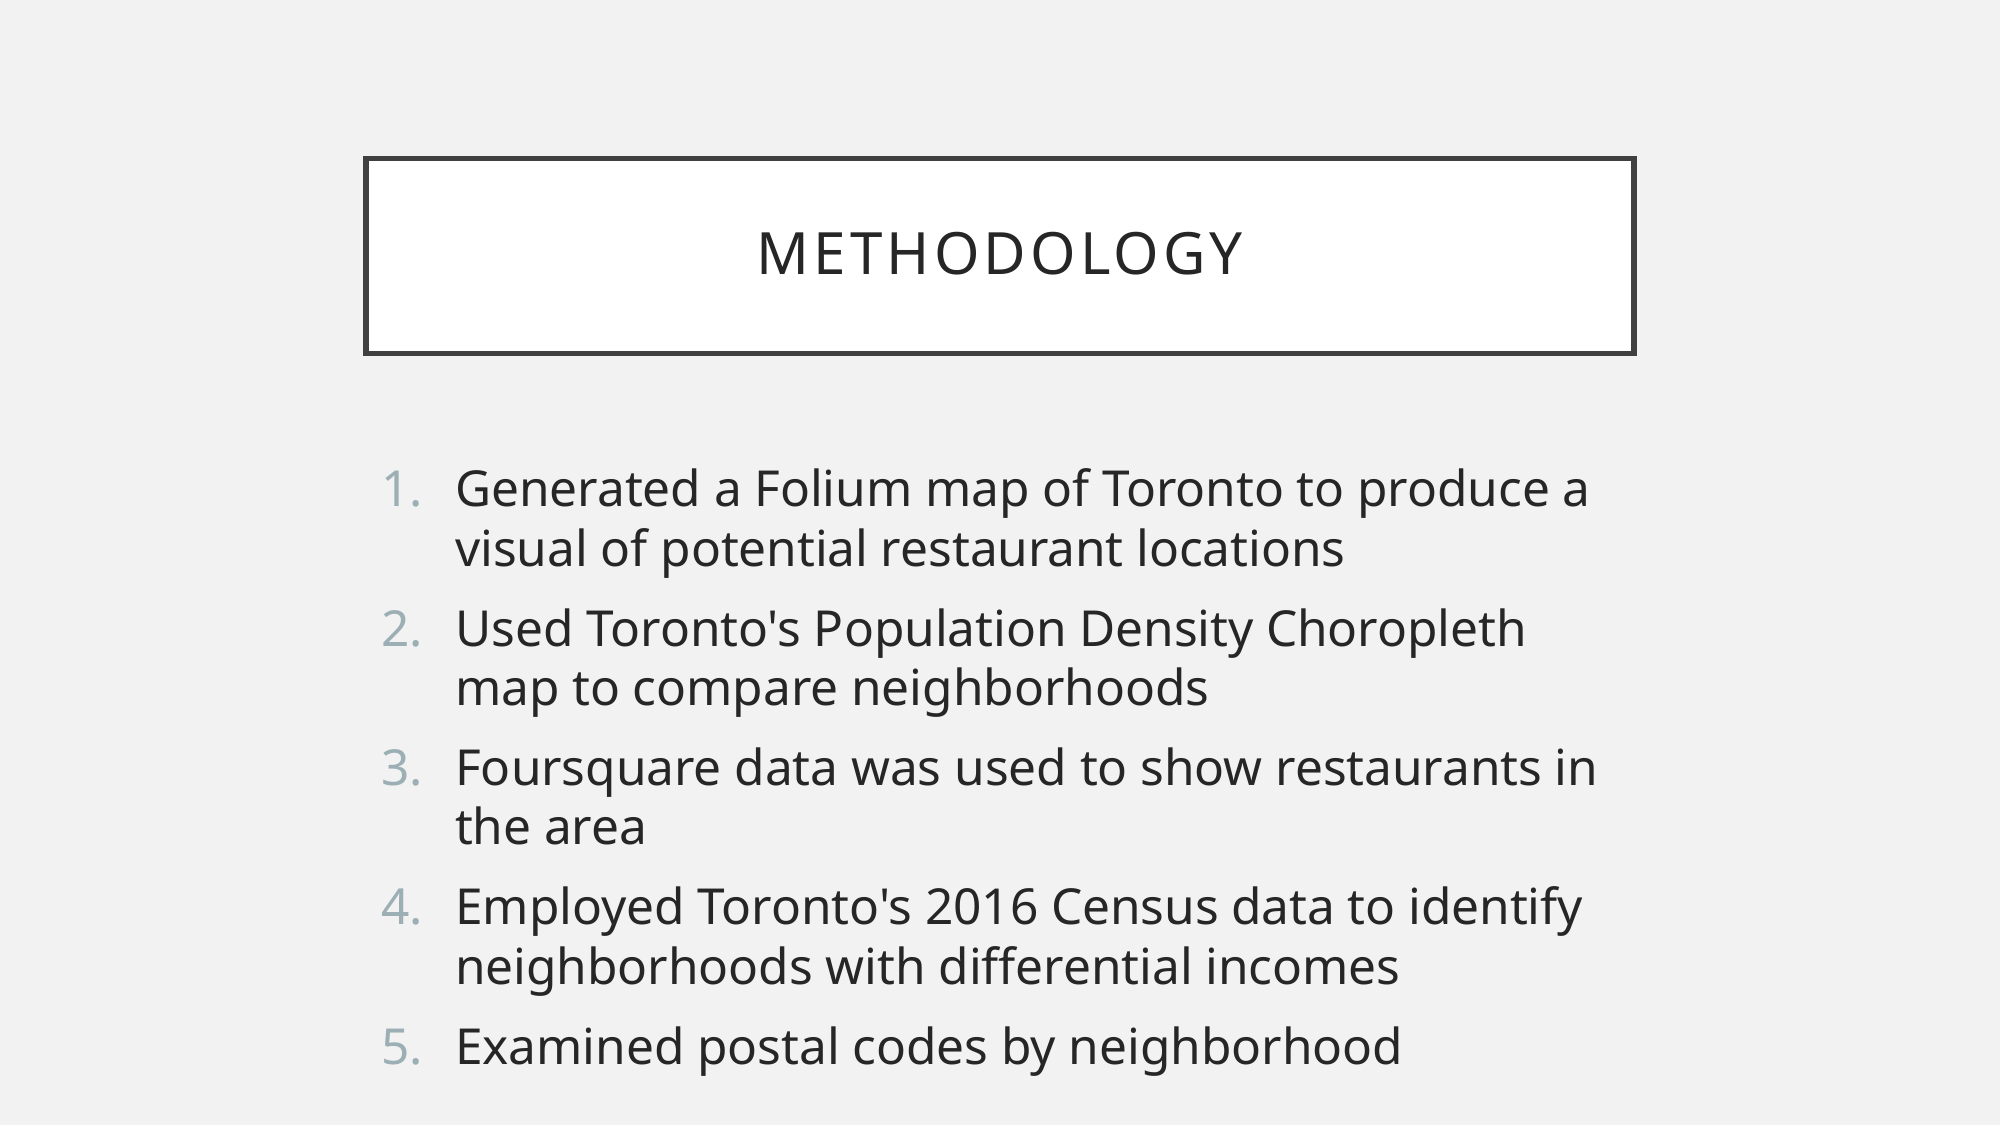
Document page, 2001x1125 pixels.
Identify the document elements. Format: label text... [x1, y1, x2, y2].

title Methodology [363, 156, 1637, 356]
list Generated a Folium map of Toronto to produce a visual of potential restaurant locations Used Toronto's Population Density Choropleth map to compare neighborhoods Foursquare data was used to show restaurants in the area Employed Toronto's 2016 Census data to identify neighborhoods with differential incomes Examined postal codes by neighborhood [366, 449, 1634, 1087]
